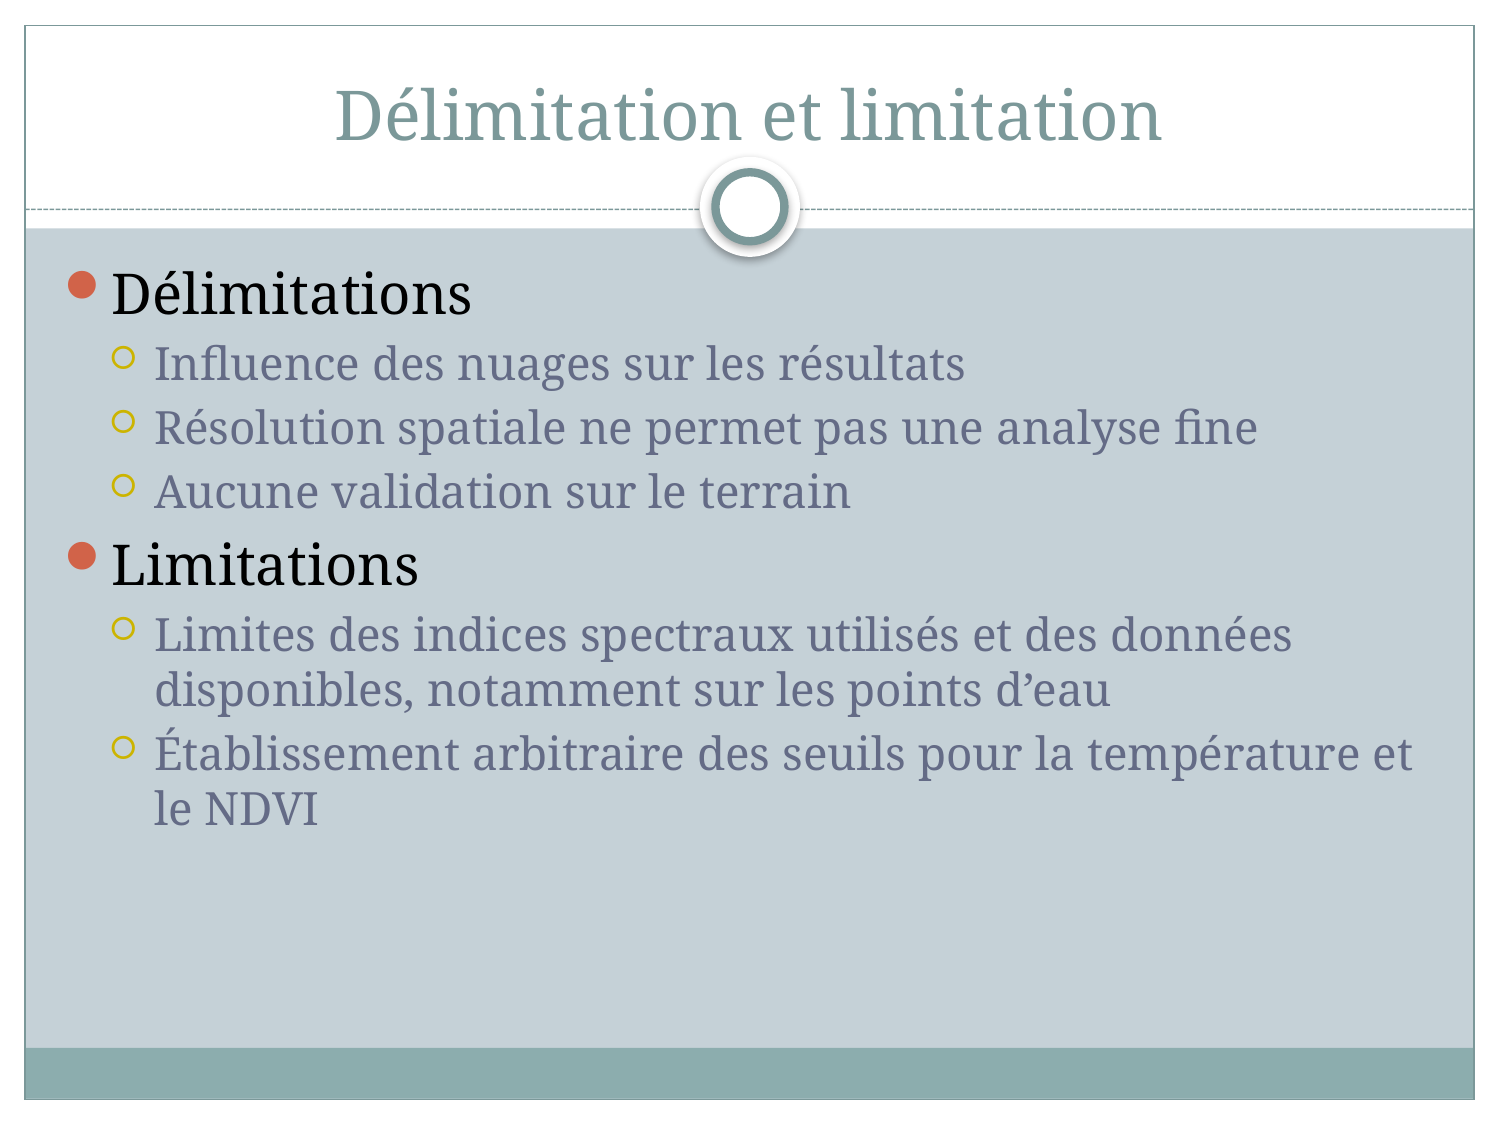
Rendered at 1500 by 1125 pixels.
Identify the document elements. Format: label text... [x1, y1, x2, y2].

title Délimitation et limitation [49, 37, 1450, 162]
list Délimitations Influence des nuages sur les résultats Résolution spatiale ne permet pas une analyse fine Aucune validation sur le terrain Limitations Limites des indices spectraux utilisés et des données disponibles, notamment sur les points d’eau Établissement arbitraire des seuils pour la température et le NDVI [49, 250, 1445, 1001]
